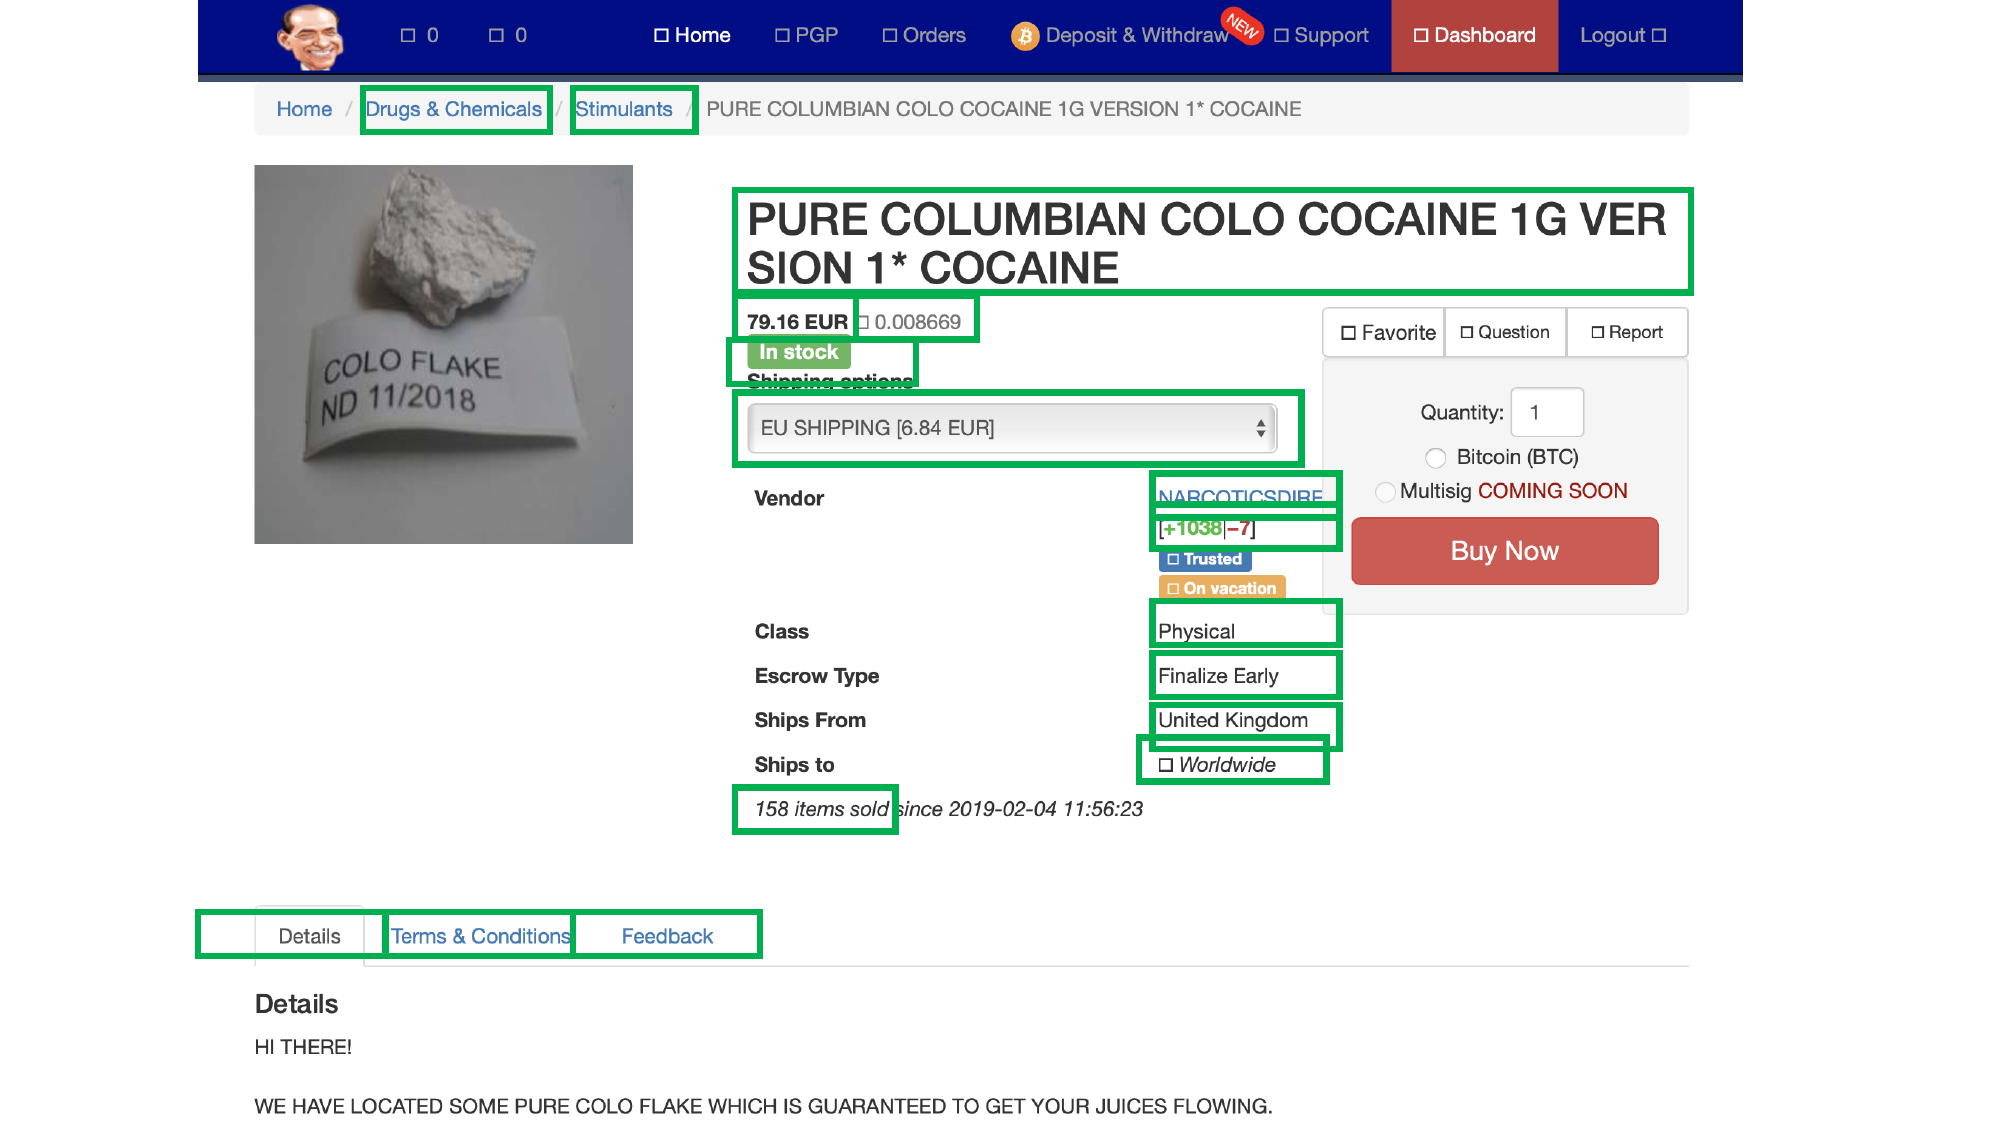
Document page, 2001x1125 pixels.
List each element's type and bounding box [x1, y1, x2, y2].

picture [198, 0, 1743, 1125]
